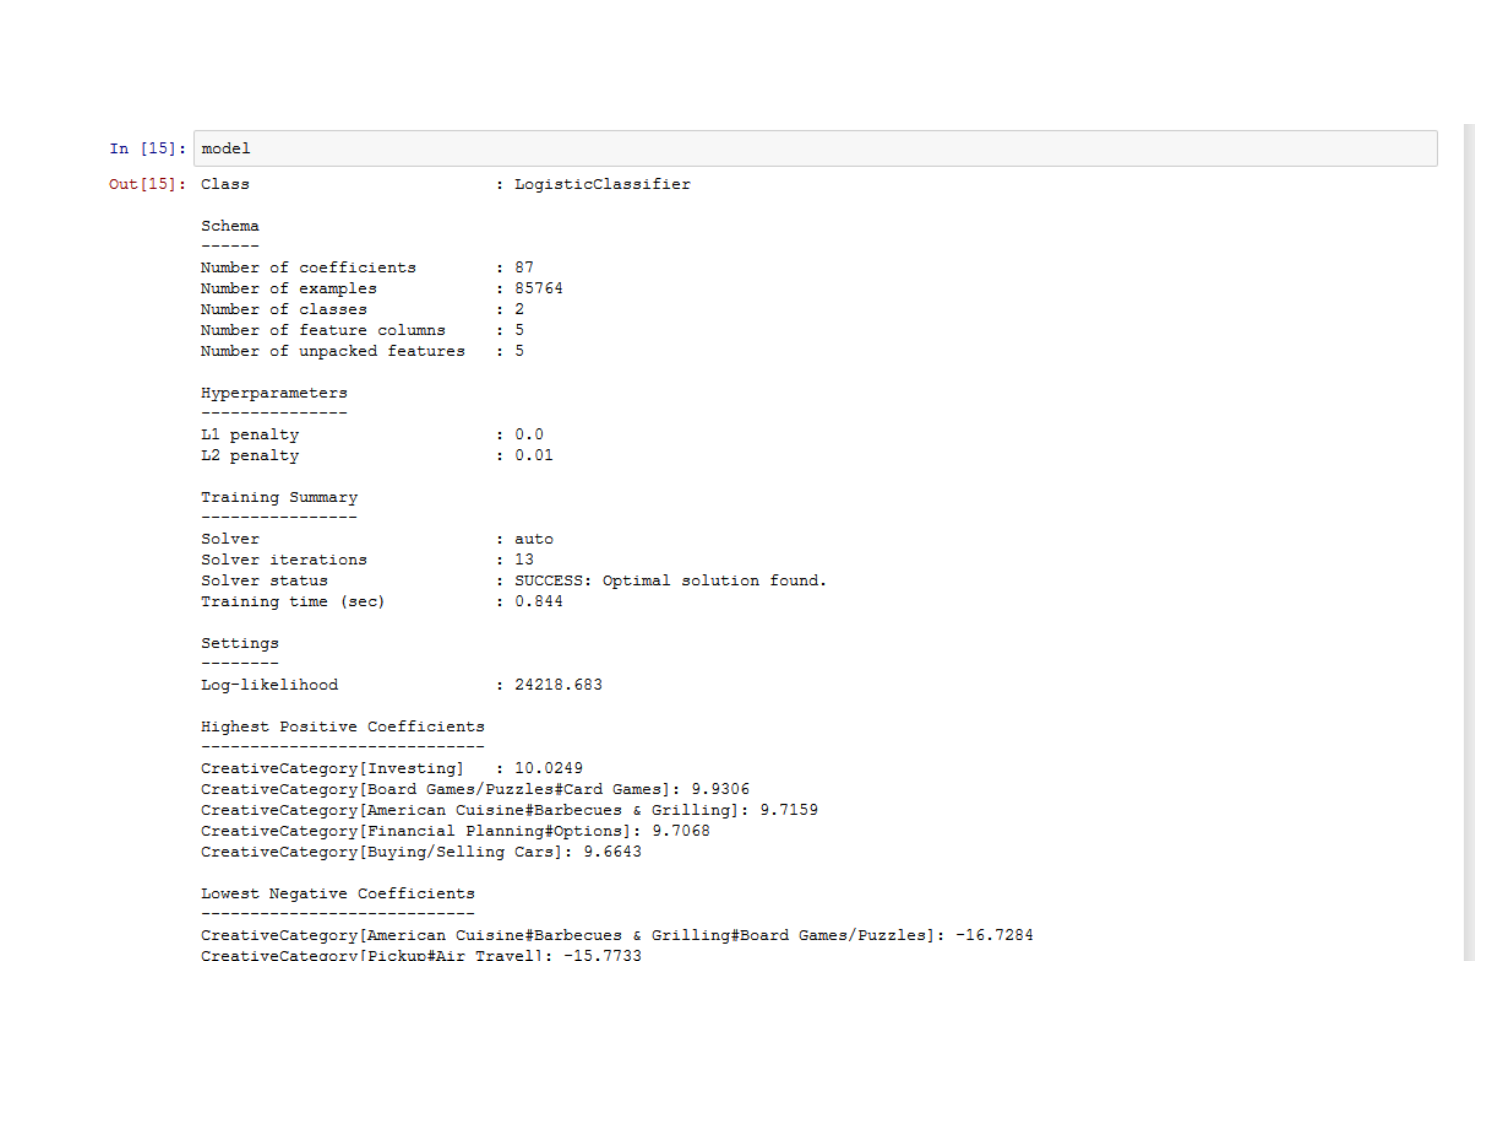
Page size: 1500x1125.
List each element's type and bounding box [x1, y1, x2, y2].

picture [87, 124, 1476, 961]
